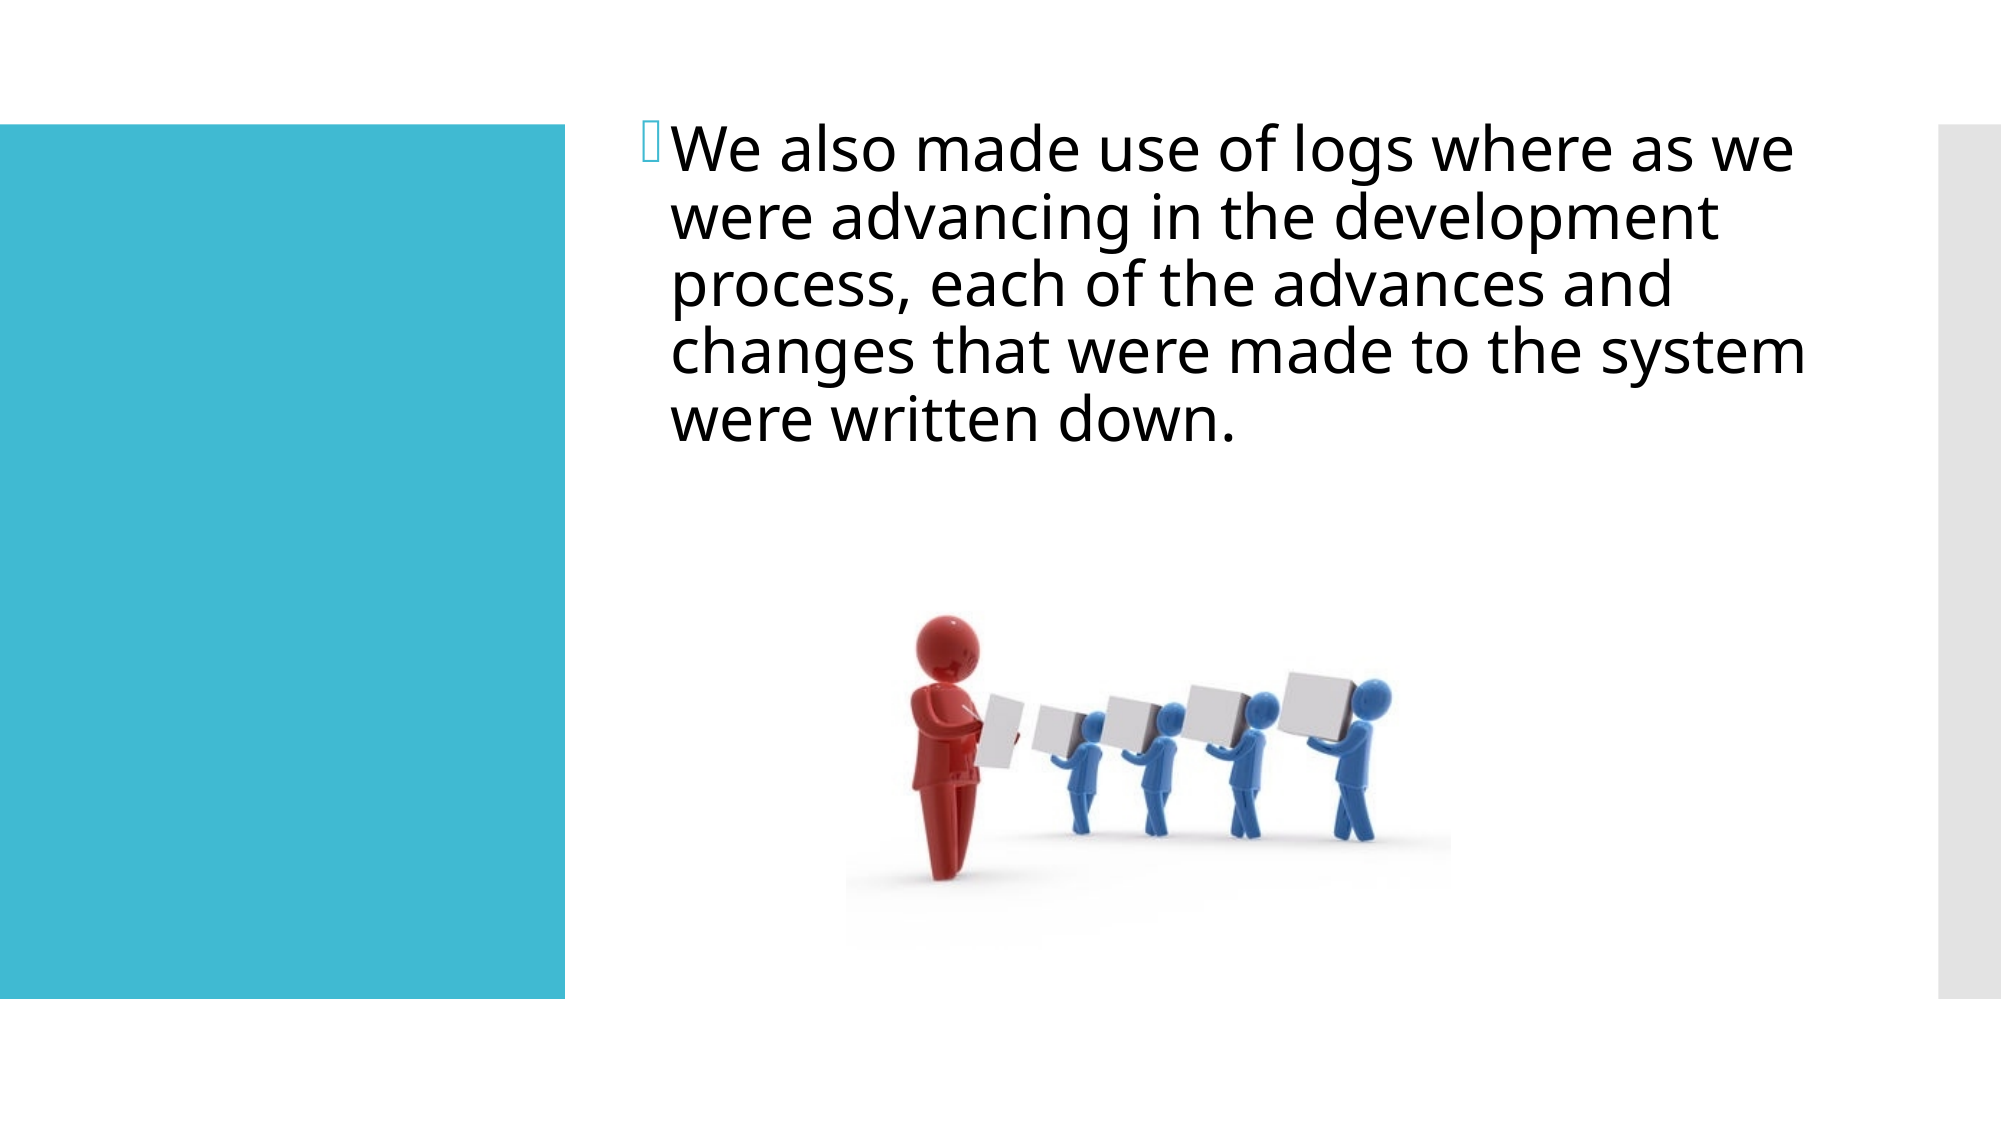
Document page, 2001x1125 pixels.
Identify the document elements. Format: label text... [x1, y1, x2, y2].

picture [846, 519, 1451, 950]
list We also made use of logs where as we were advancing in the development process, each of the advances and changes that were made to the system were written down. [625, 0, 1826, 799]
